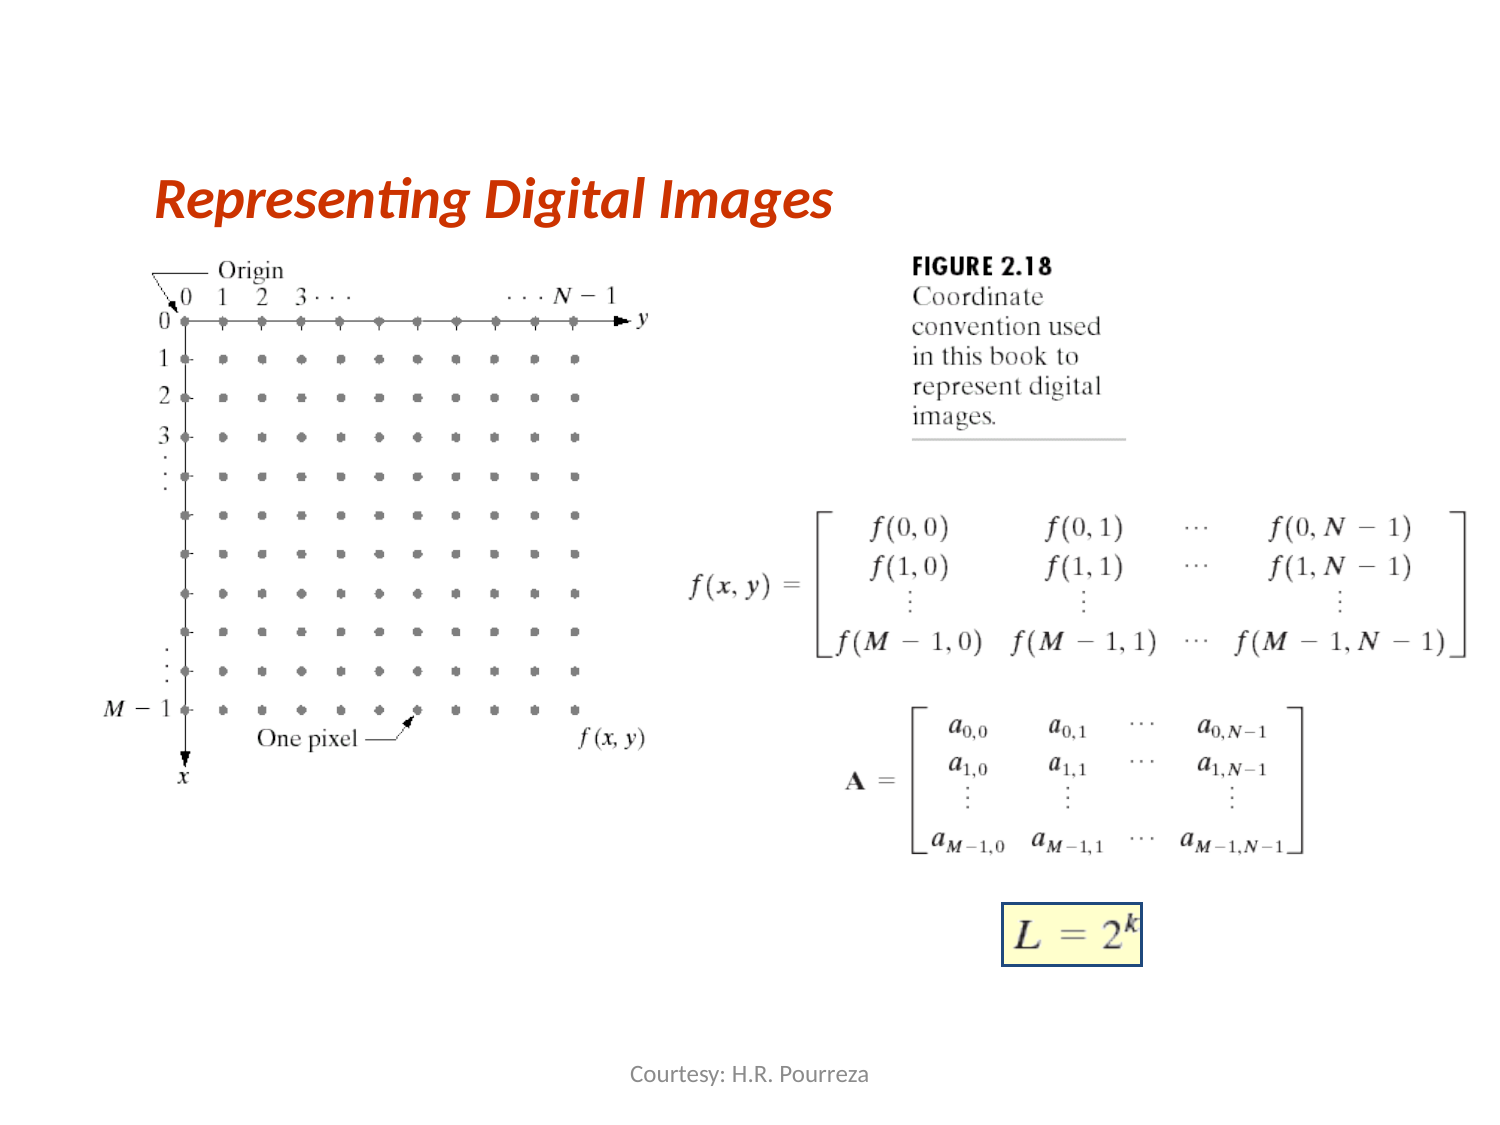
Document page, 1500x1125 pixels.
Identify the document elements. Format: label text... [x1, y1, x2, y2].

picture [94, 249, 1470, 865]
text_box Representing Digital Images [99, 50, 1442, 238]
footer Courtesy: H.R. Pourreza [512, 1042, 988, 1103]
picture [1003, 904, 1141, 965]
